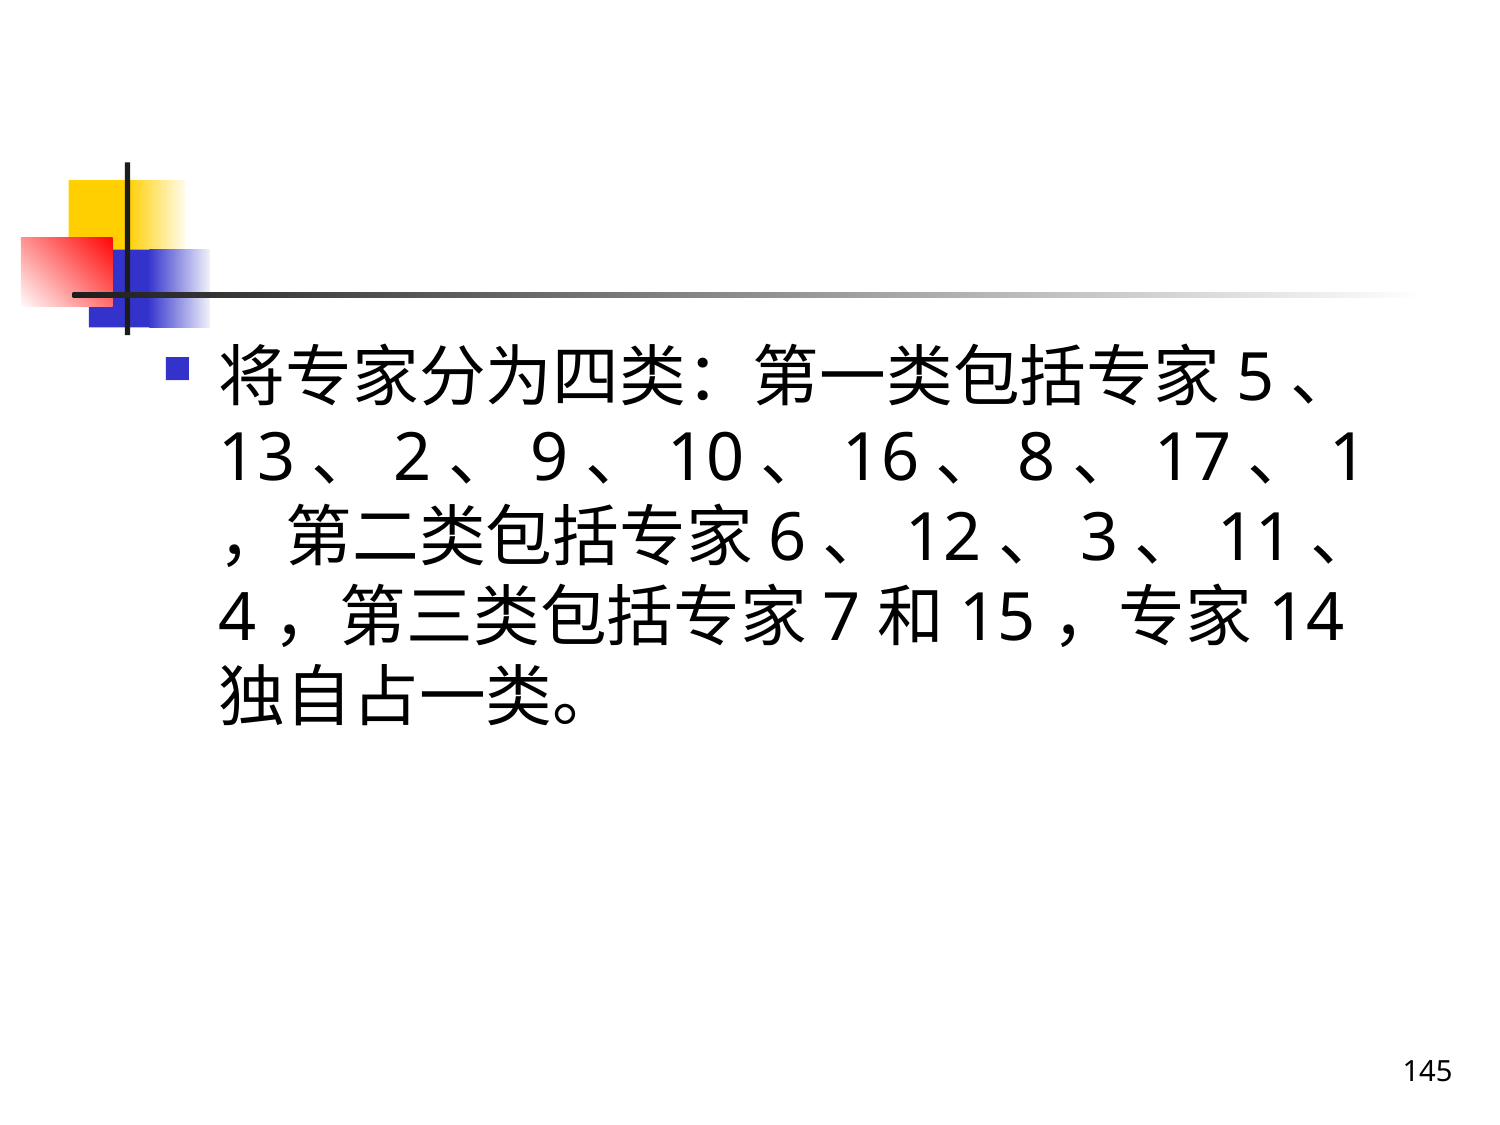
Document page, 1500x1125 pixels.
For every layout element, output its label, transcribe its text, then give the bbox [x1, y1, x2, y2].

slide_number 145 [1155, 1024, 1468, 1100]
list 将专家分为四类：第一类包括专家5、13、2、9、10、16、8、17、1，第二类包括专家6、12、3、11、4，第三类包括专家7和15，专家14独自占一类。 [147, 326, 1423, 1002]
